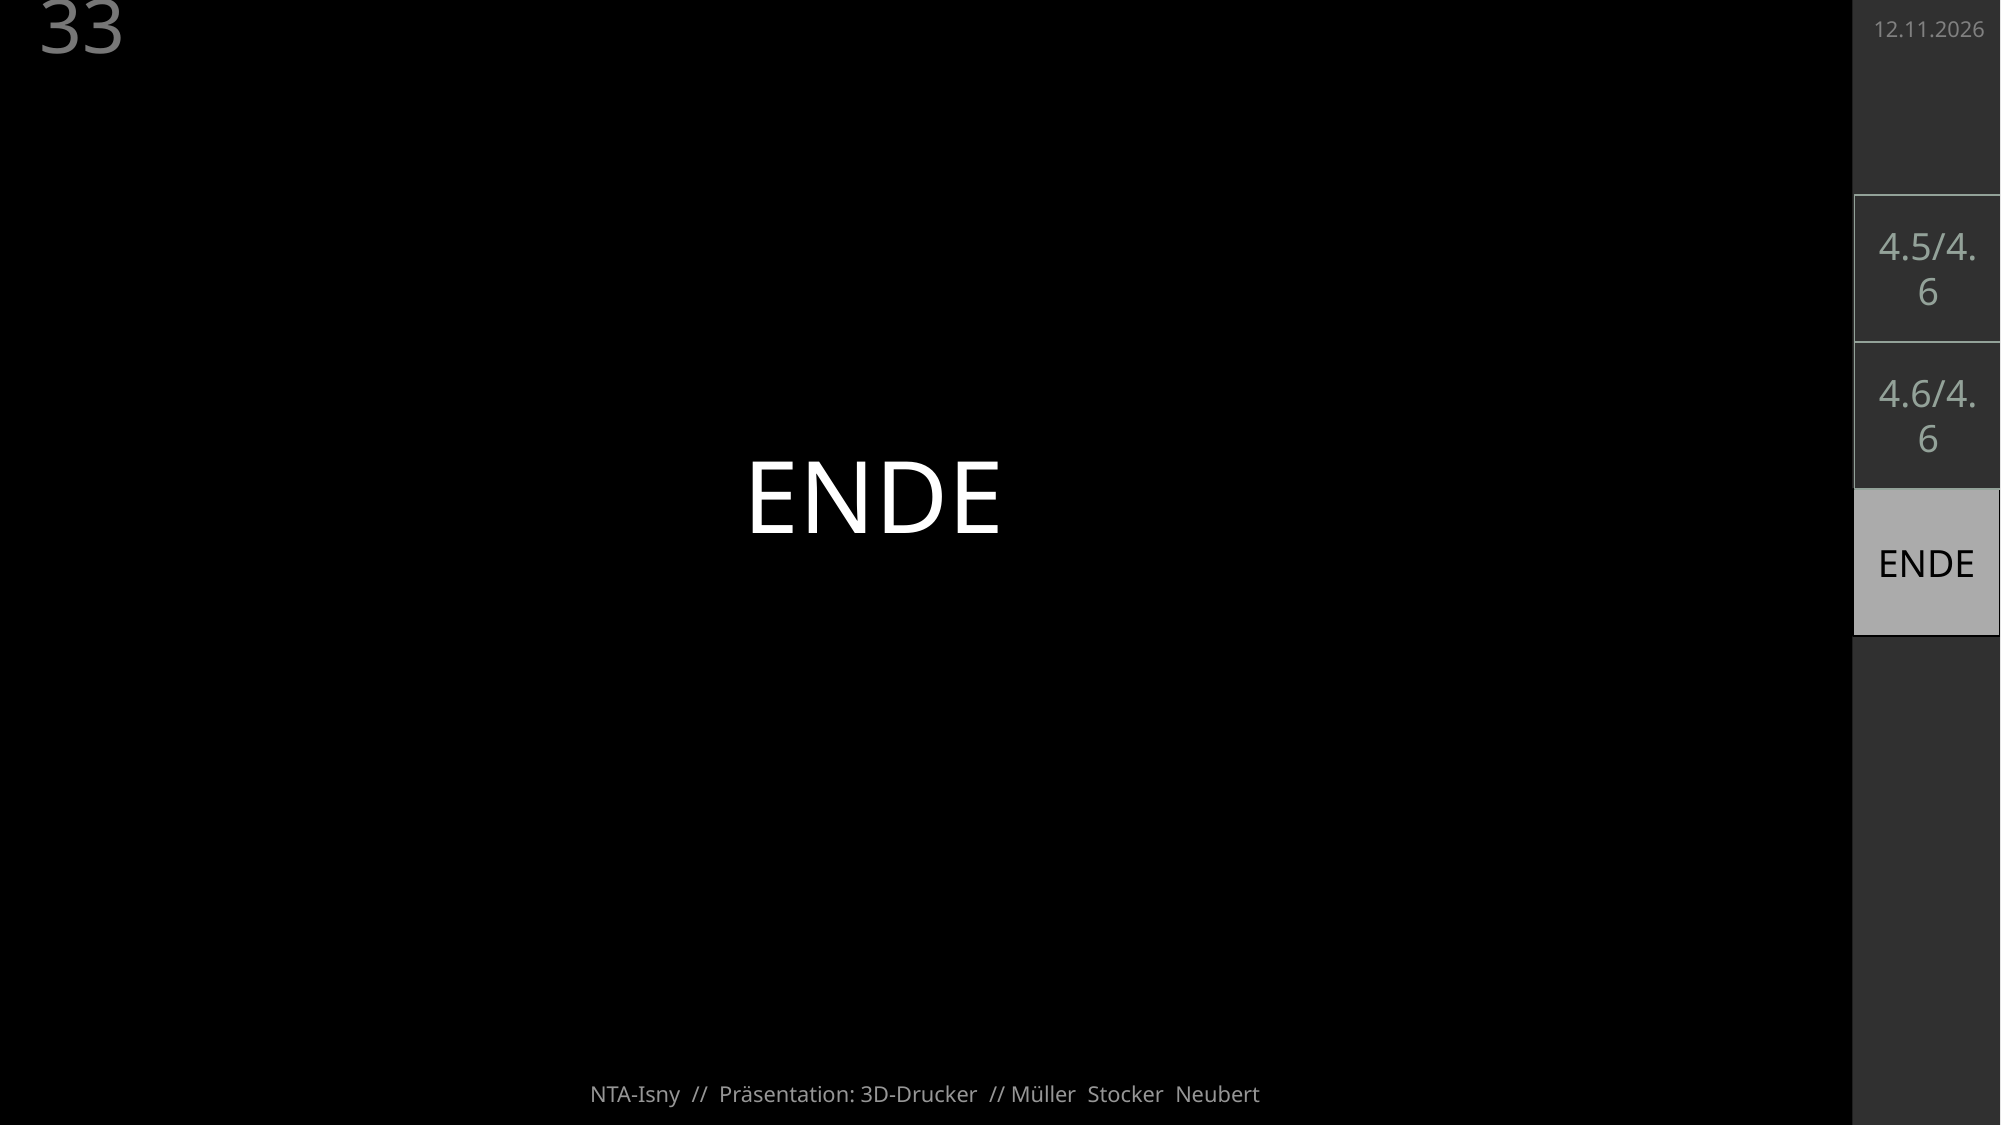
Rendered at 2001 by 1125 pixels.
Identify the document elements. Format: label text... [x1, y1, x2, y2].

text_box ENDE [729, 426, 1112, 561]
text_box 4.5/4.6 [1854, 194, 2000, 342]
slide_number 33 [0, 0, 166, 60]
text_box ENDE [1852, 488, 2000, 637]
footer NTA-Isny // Präsentation: 3D-Drucker // Müller Stocker Neubert [0, 1065, 1852, 1125]
text_box 4.6/4.6 [1854, 342, 2000, 489]
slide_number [1687, 0, 2000, 60]
